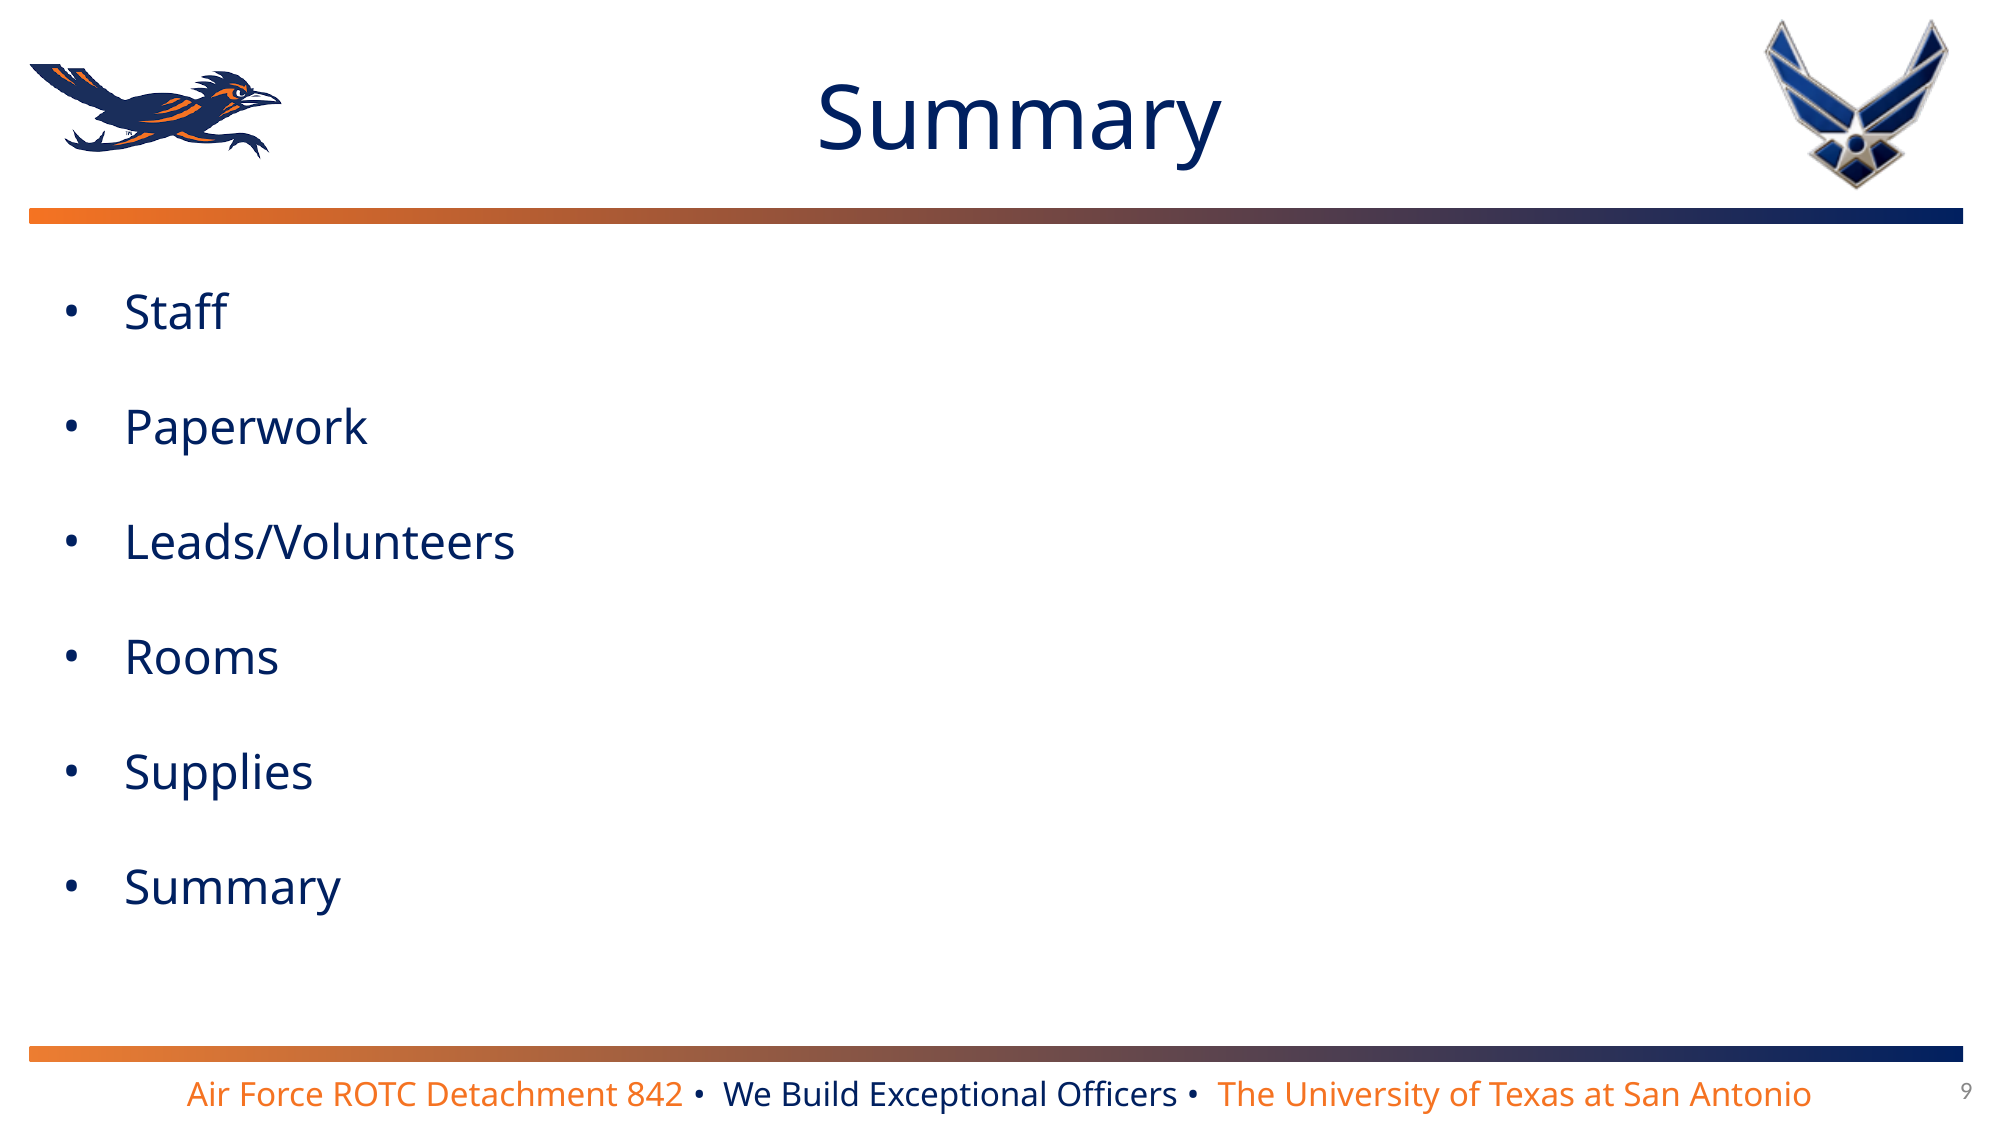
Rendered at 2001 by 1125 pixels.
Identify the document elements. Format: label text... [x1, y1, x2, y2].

picture [1724, 18, 1988, 205]
text_box Summary [313, 52, 1719, 179]
text_box Air Force ROTC Detachment 842 • We Build Exceptional Officers • The University of Texas at San Antonio [0, 1065, 2000, 1121]
text_box [29, 208, 1964, 224]
picture [29, 64, 282, 161]
text_box Staff Paperwork Leads/Volunteers Rooms Supplies Summary [34, 216, 2000, 1035]
text_box [29, 1046, 1964, 1062]
slide_number ‹#› [1745, 1059, 1988, 1120]
